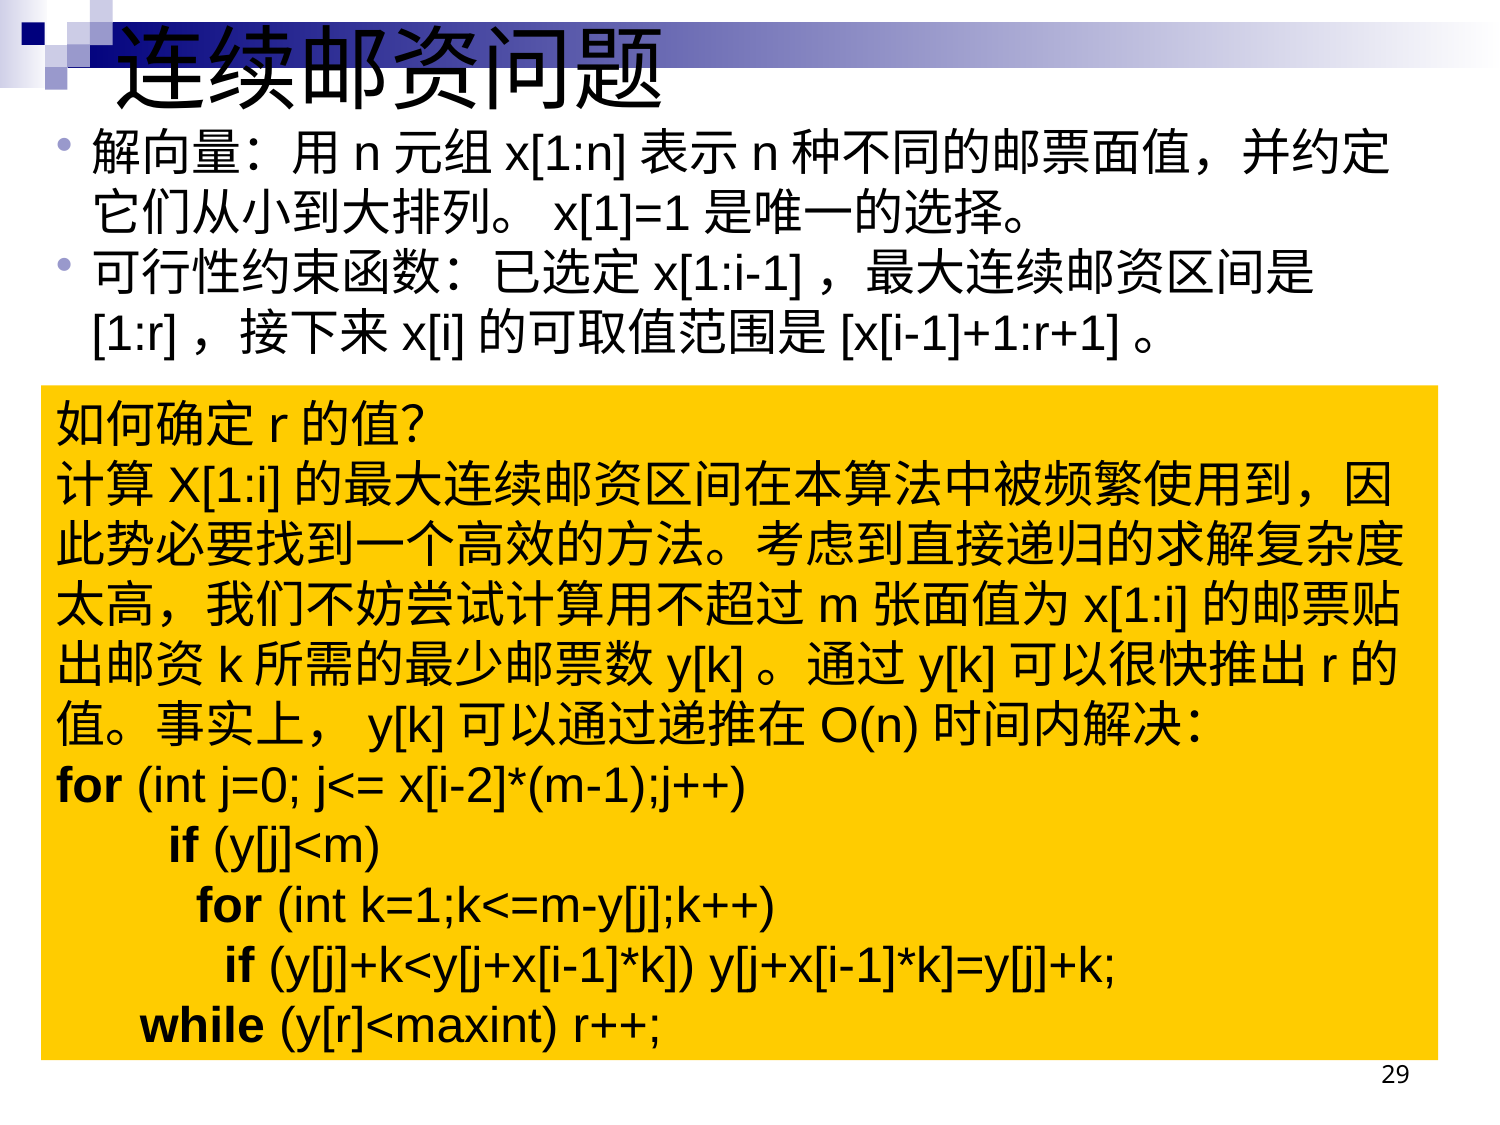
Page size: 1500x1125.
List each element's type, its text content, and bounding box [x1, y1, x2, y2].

slide_number 29 [1074, 1061, 1425, 1100]
text_box 连续邮资问题 [100, 0, 1376, 113]
text_box 如何确定r的值？ 计算X[1:i]的最大连续邮资区间在本算法中被频繁使用到，因此势必要找到一个高效的方法。考虑到直接递归的求解复杂度太高，我们不妨尝试计算用不超过m张面值为x[1:i]的邮票贴出邮资k所需的最少邮票数y[k]。通过y[k]可以很快推出r的值。事实上，y[k]可以通过递推在O(n)时间内解决： for (int j=0; j<= x[i-2]*(m-1);j++) if (y[j]<m) for (int k=1;k<=m-y[j];k++) if (y[j]+k<y[j+x[i-1]*k]) y[j+x[i-1]*k]=y[j]+k; while (y[r]<maxint) r++; [41, 385, 1439, 1061]
text_box 解向量：用n元组x[1:n]表示n种不同的邮票面值，并约定它们从小到大排列。x[1]=1是唯一的选择。 可行性约束函数：已选定x[1:i-1]，最大连续邮资区间是[1:r]，接下来x[i]的可取值范围是[x[i-1]+1:r+1]。 [41, 113, 1415, 369]
